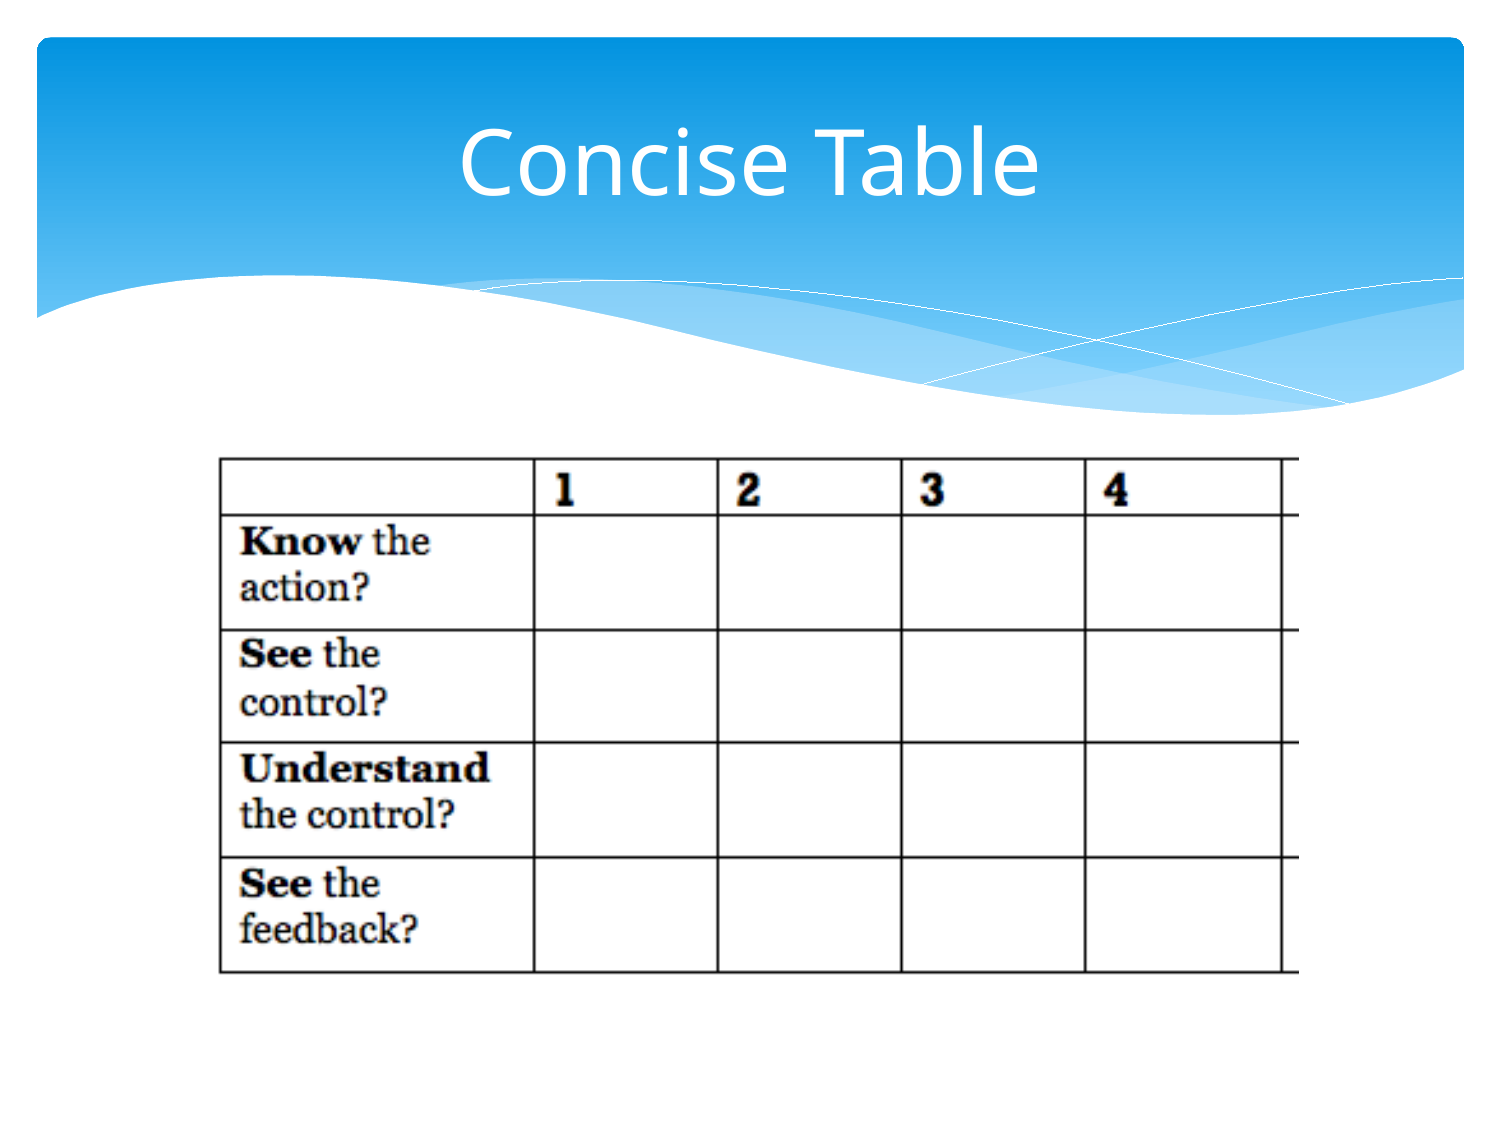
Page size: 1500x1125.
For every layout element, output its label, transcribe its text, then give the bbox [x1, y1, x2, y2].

title Concise Table [75, 55, 1425, 261]
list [142, 438, 1359, 1006]
